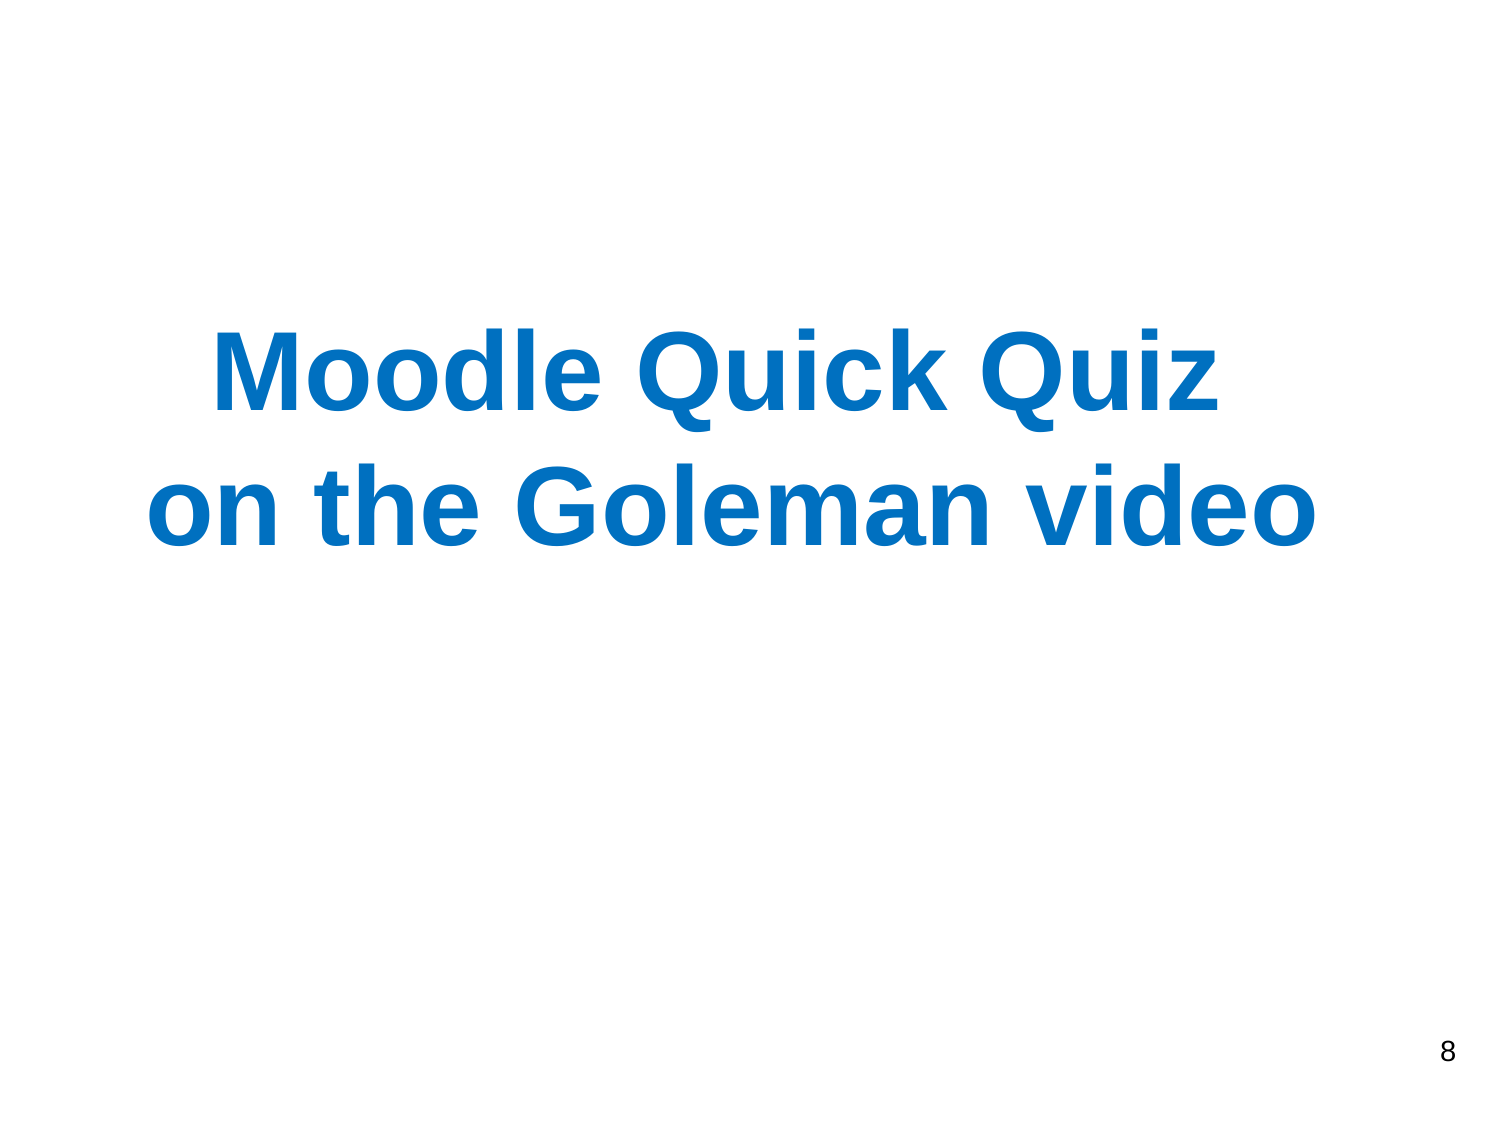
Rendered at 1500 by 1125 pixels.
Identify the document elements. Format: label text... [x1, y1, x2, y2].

slide_number 8 [1424, 1024, 1488, 1076]
title Moodle Quick Quiz on the Goleman video [0, 425, 1450, 575]
